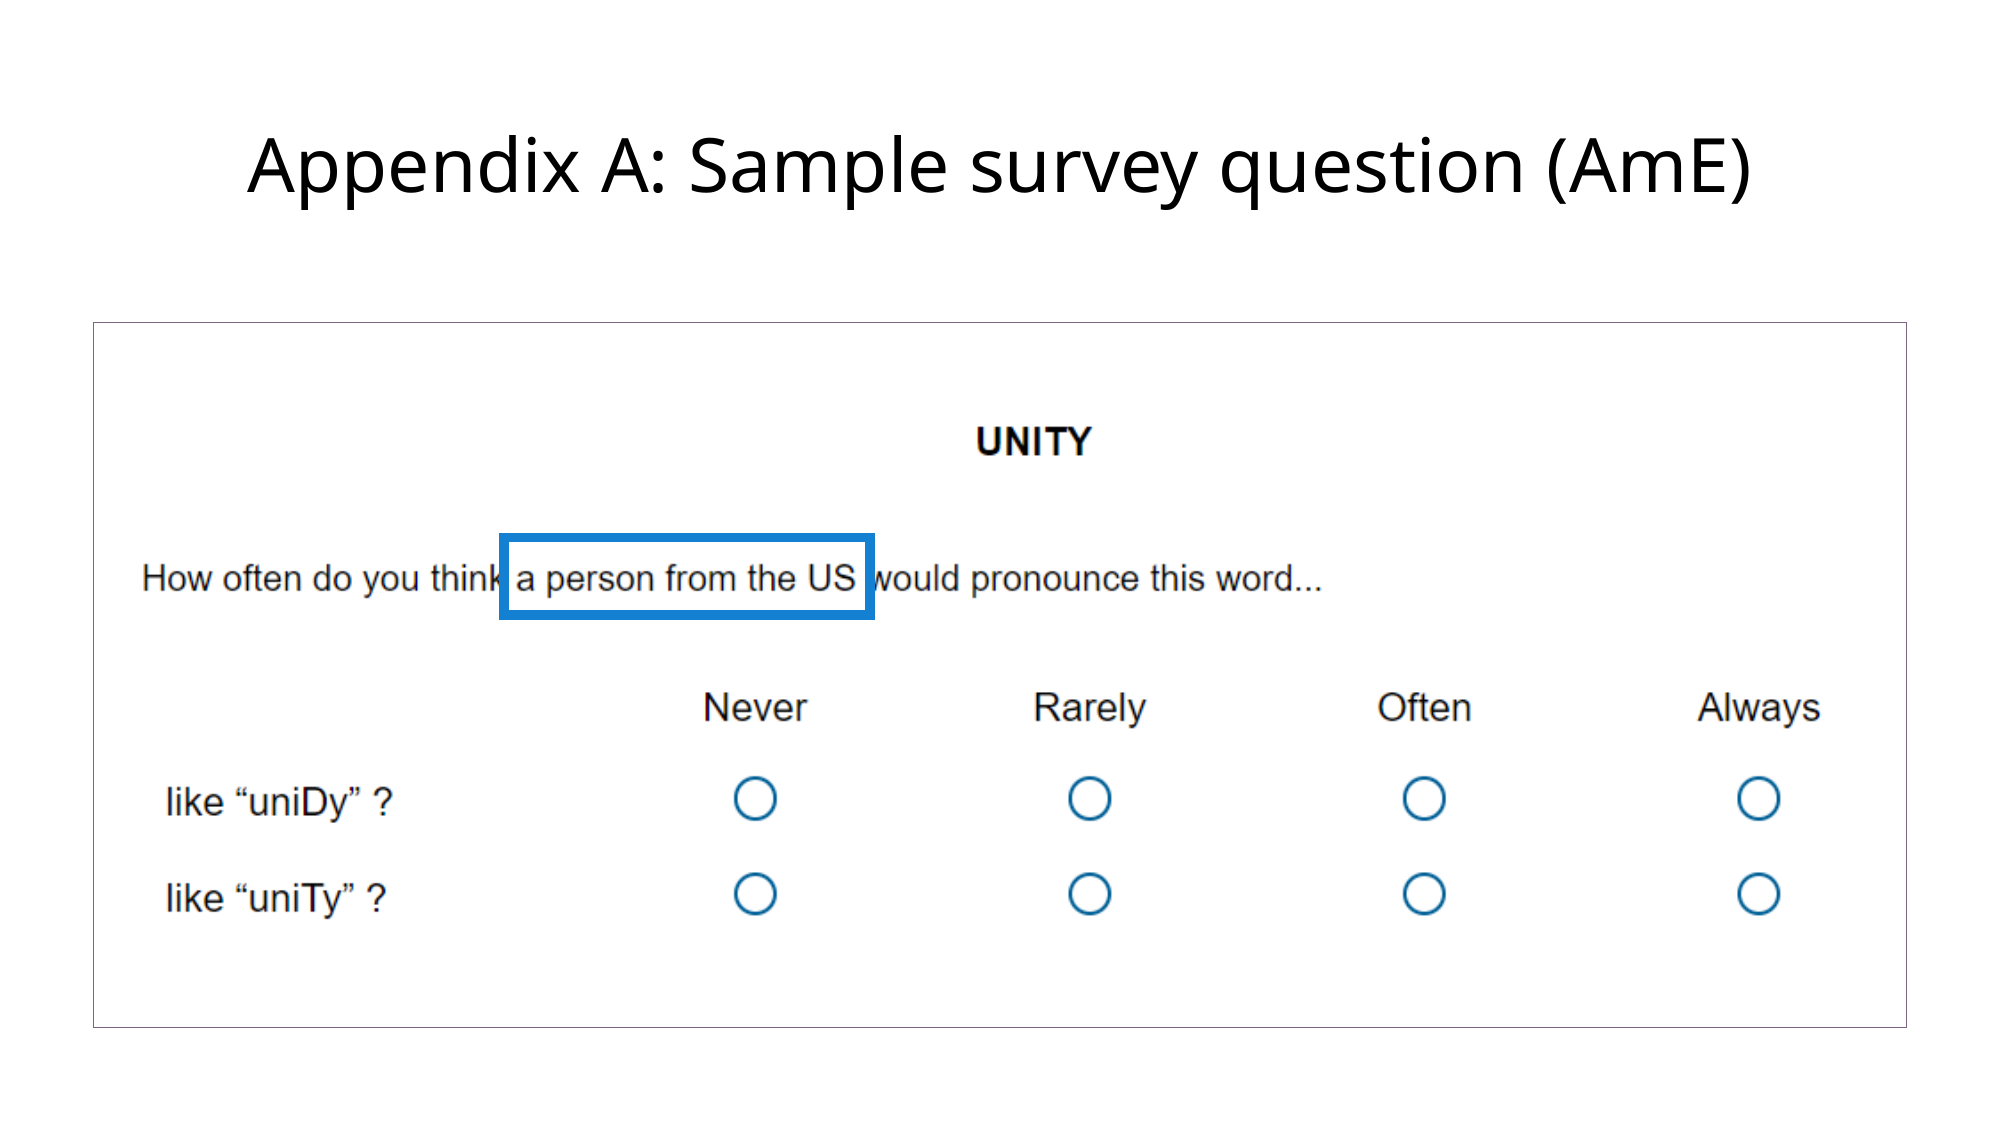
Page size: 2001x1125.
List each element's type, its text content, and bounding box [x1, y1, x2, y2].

picture [93, 322, 1907, 1028]
title Appendix A: Sample survey question (AmE) [137, 59, 1863, 278]
